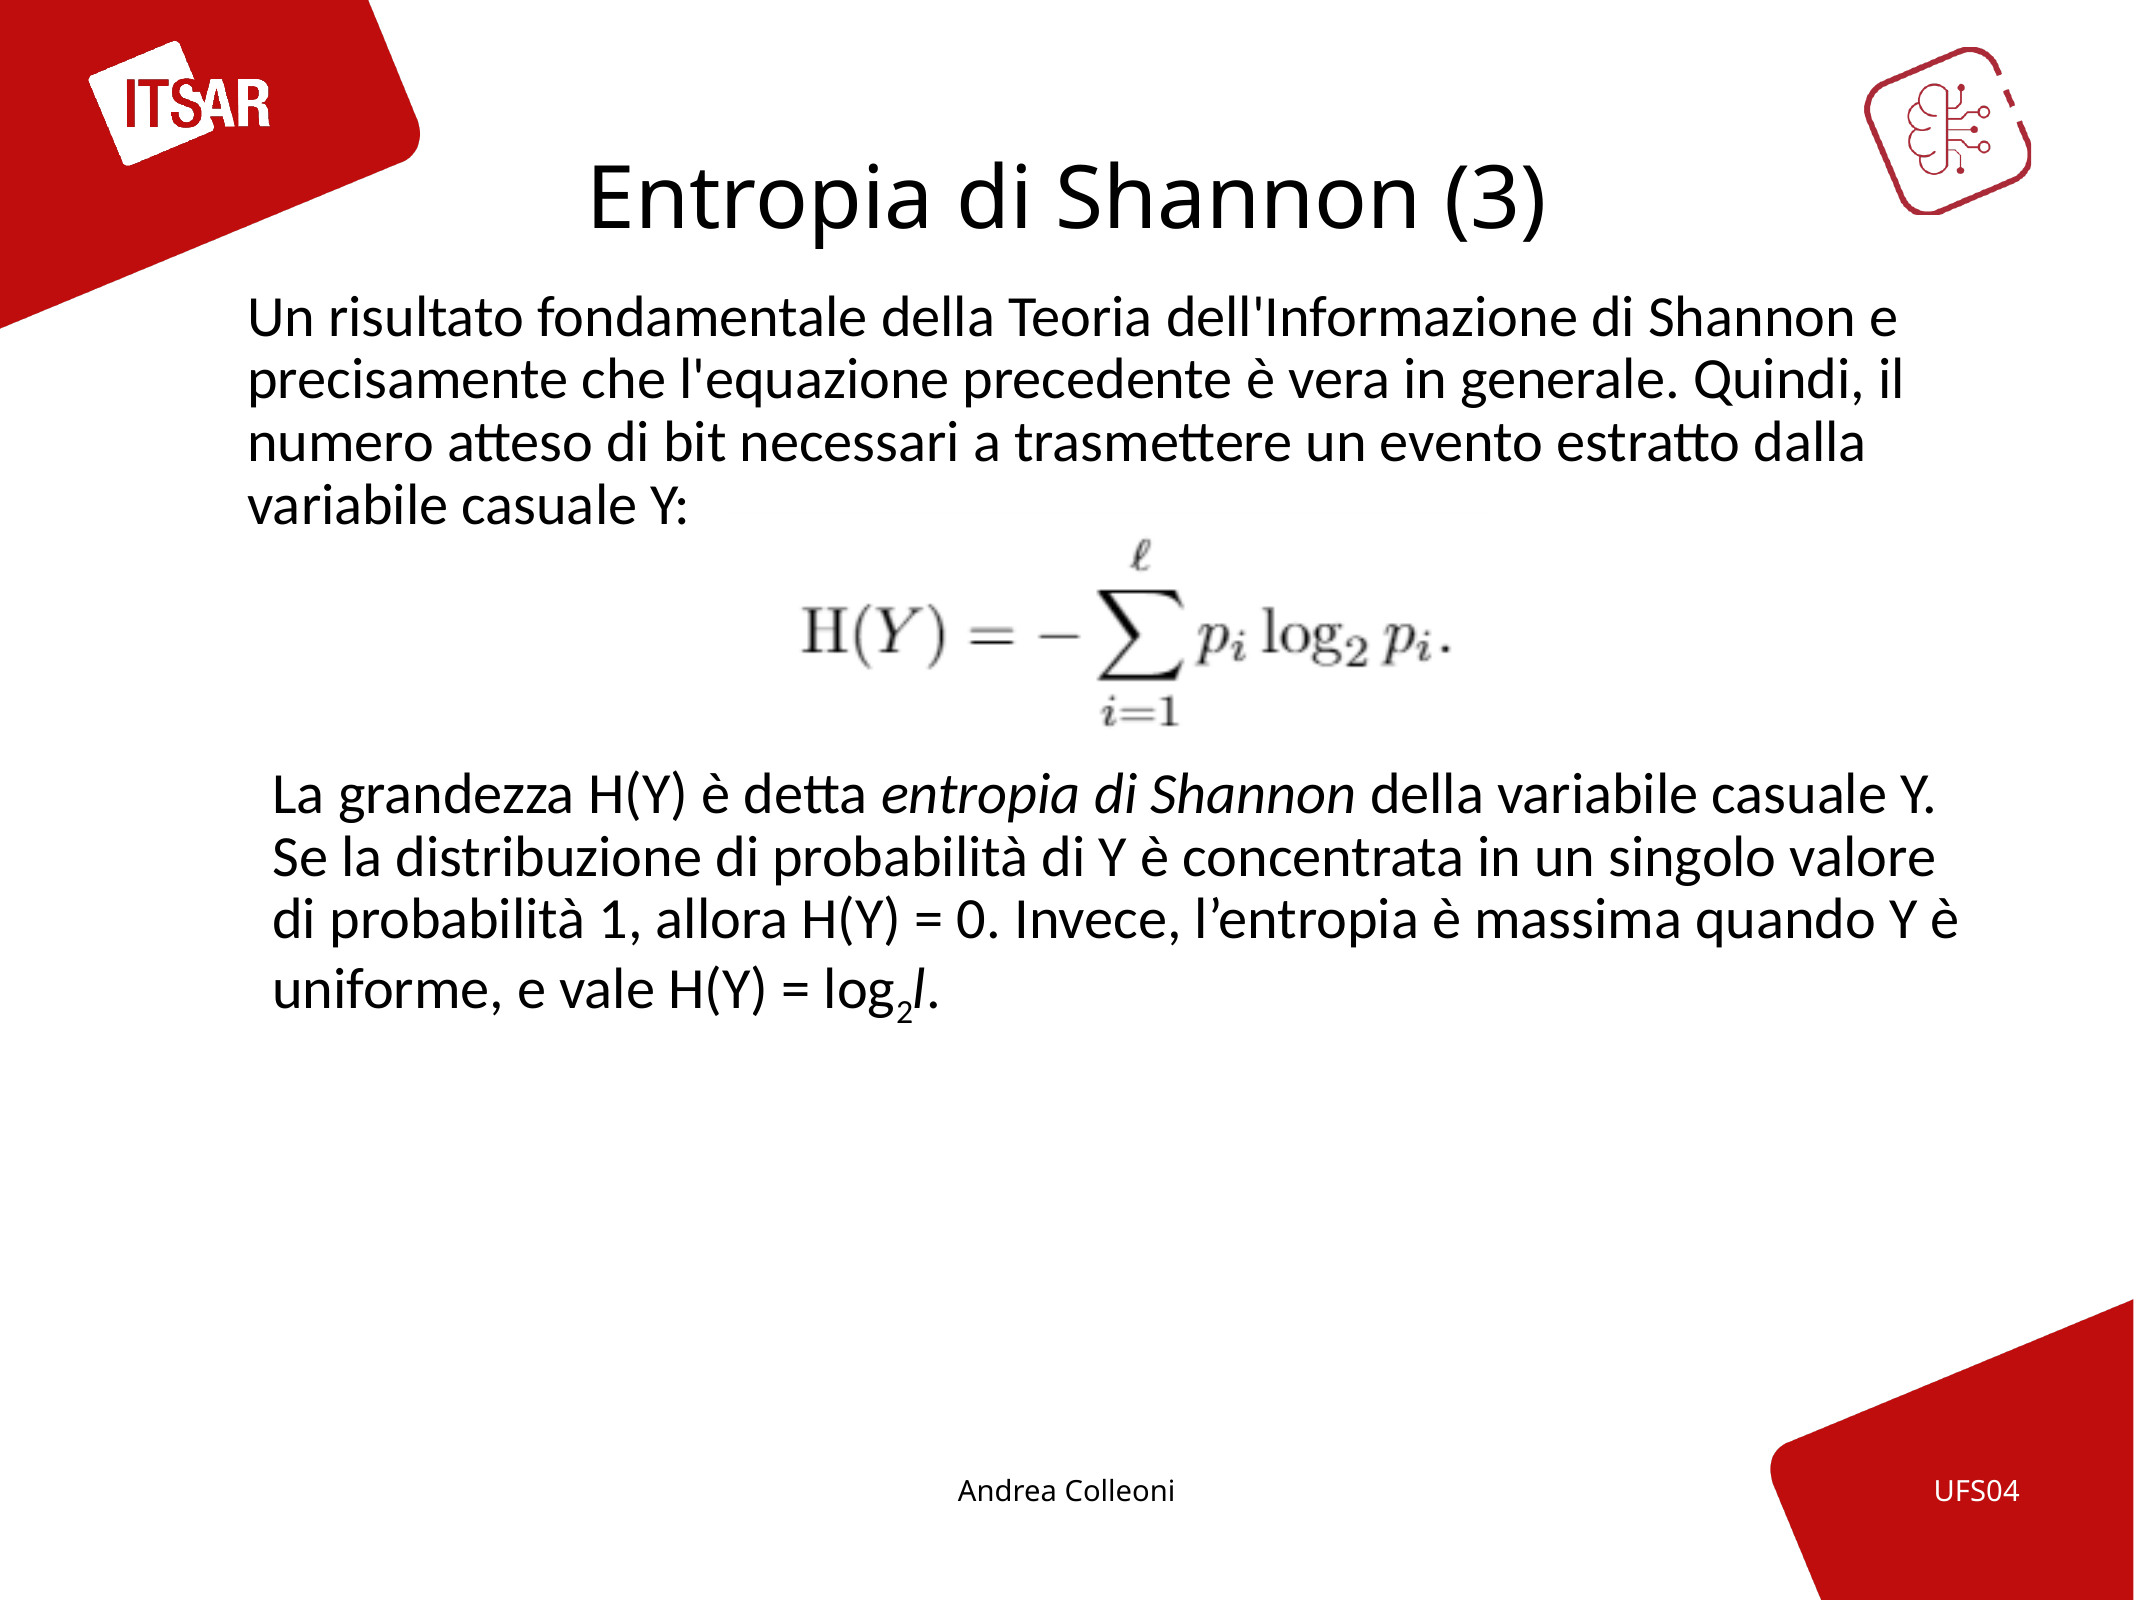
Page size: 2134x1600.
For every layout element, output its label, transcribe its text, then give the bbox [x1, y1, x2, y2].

list Un risultato fondamentale della Teoria dell'Informazione di Shannon e precisamente che l'equazione precedente è vera in generale. Quindi, il numero atteso di bit necessari a trasmettere un evento estratto dalla variabile casuale Y: [232, 278, 1978, 548]
picture [1864, 47, 2032, 215]
list Andrea Colleoni [680, 1468, 1454, 1517]
list UFS04 [1603, 1469, 2035, 1517]
list Entropia di Shannon (3) [441, 145, 1692, 257]
picture [1763, 1230, 2134, 1600]
picture [722, 512, 1488, 752]
picture [0, 0, 427, 370]
text_box La grandezza H(Y) è detta entropia di Shannon della variabile casuale Y. Se la distribuzione di probabilità di Y è concentrata in un singolo valore di probabilità 1, allora H(Y) = 0. Invece, l’entropia è massima quando Y è uniforme, e vale H(Y) = log2l. [257, 755, 2003, 1031]
